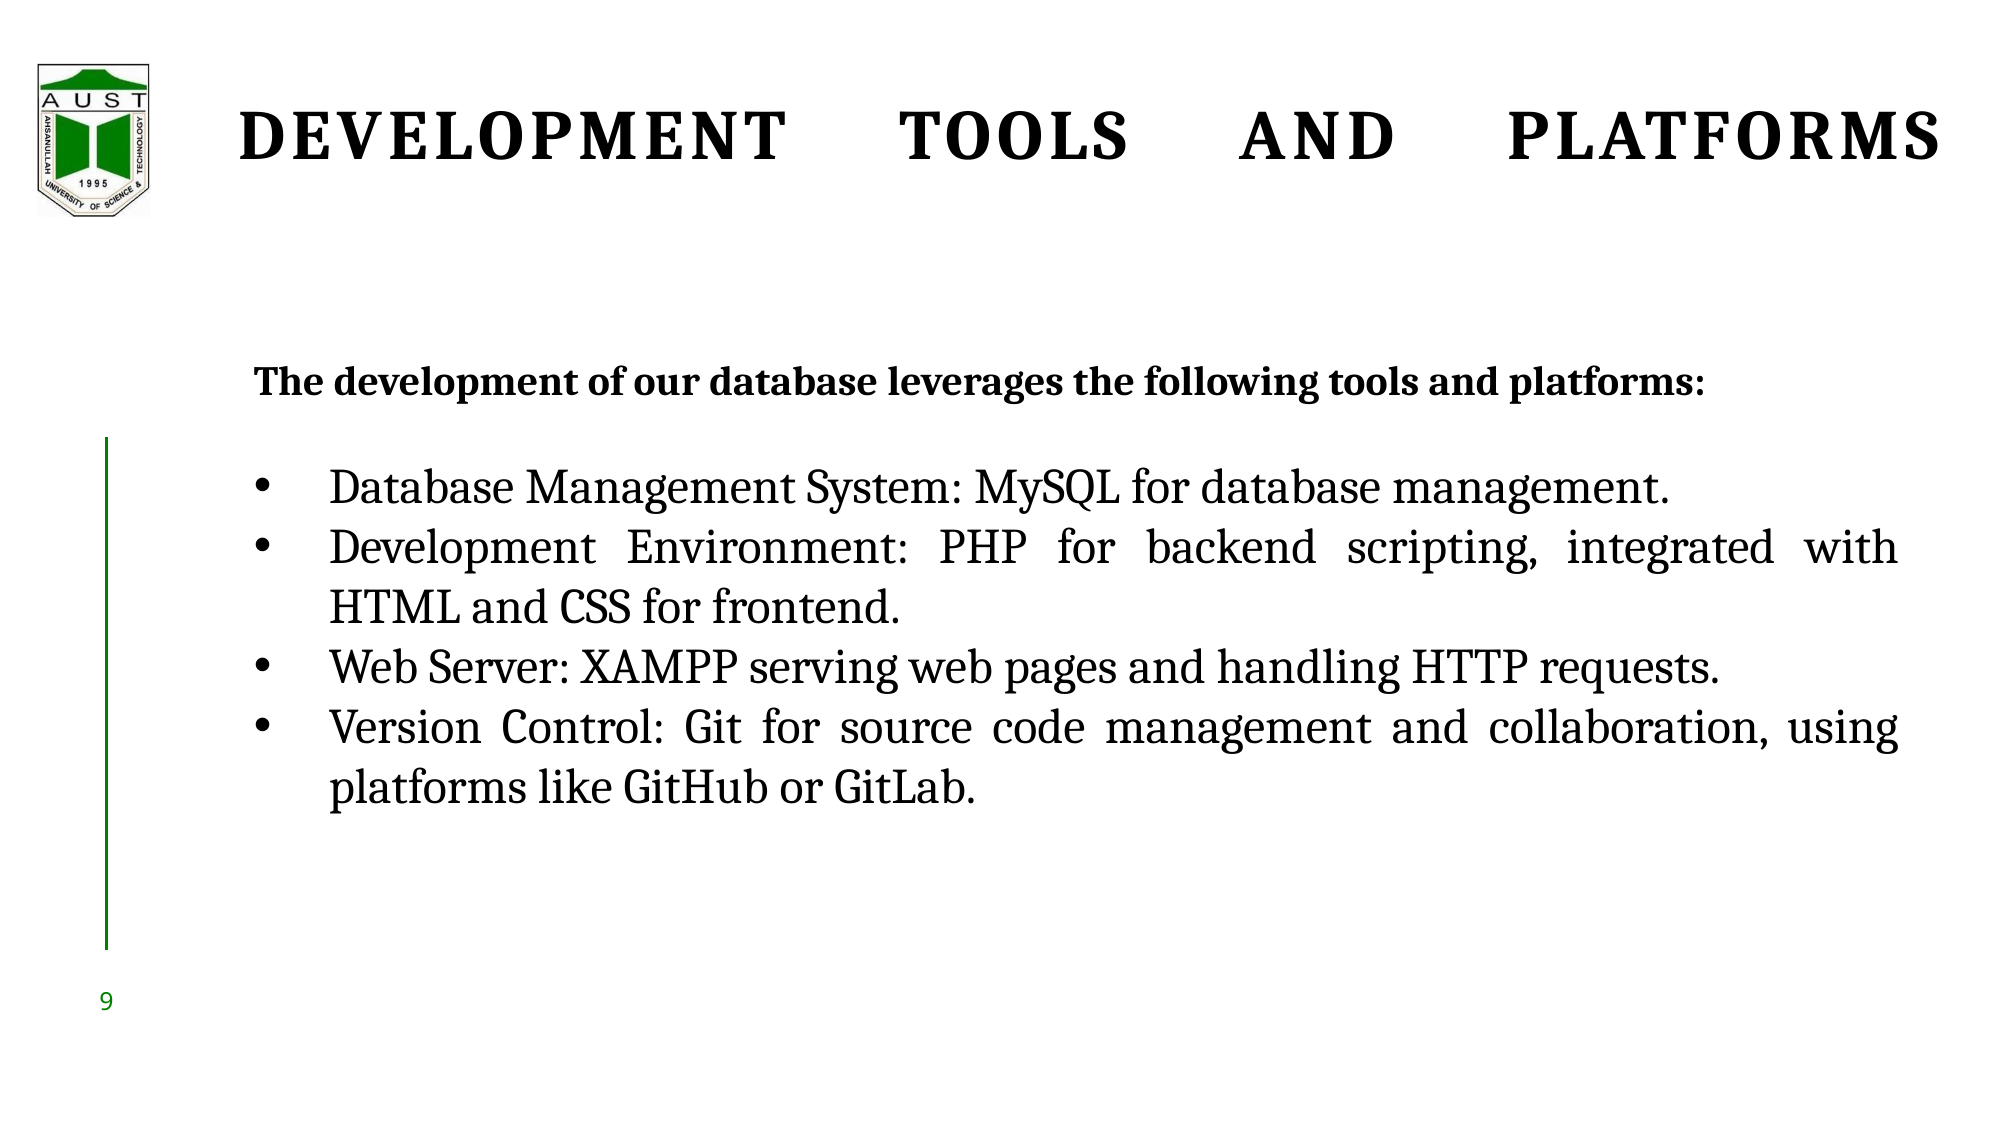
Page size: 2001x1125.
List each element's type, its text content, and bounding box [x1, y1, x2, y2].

title Development Tools and Platforms [239, 98, 1949, 225]
text_box The development of our database leverages the following tools and platforms: Database Management System: MySQL for database management. Development Environment: PHP for backend scripting, integrated with HTML and CSS for frontend. Web Server: XAMPP serving web pages and handling HTTP requests. Version Control: Git for source code management and collaboration, using platforms like GitHub or GitLab. [239, 346, 1914, 882]
picture [37, 63, 151, 218]
slide_number 9 [68, 987, 144, 1018]
